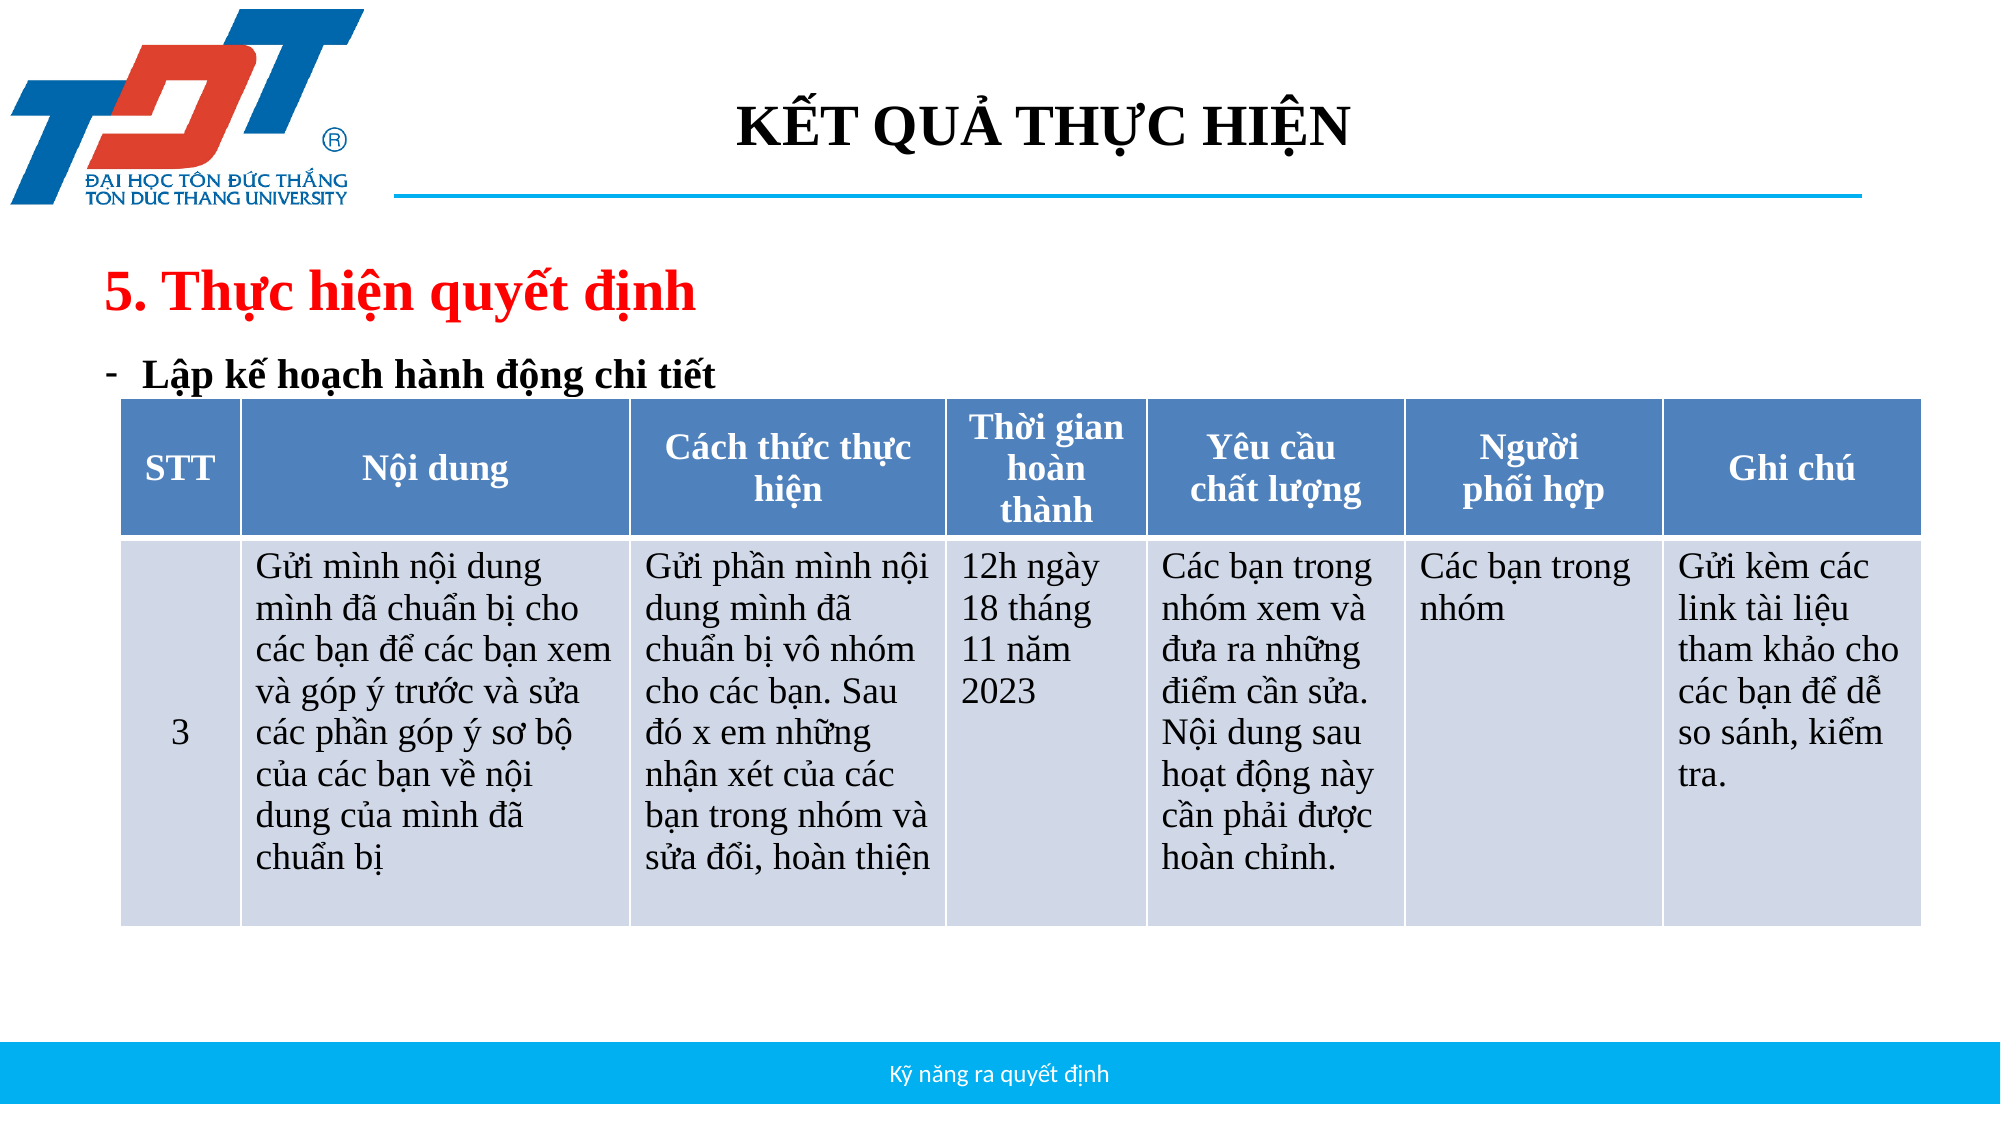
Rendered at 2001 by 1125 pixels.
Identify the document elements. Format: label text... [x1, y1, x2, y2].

table_cell Gửi kèm các link tài liệu tham khảo cho các bạn để dễ so sánh, kiểm tra. [1664, 541, 1921, 926]
table_header Thời gian hoàn thành [947, 399, 1146, 535]
table_header Yêu cầu chất lượng [1148, 399, 1404, 535]
list 5. Thực hiện quyết định Lập kế hoạch hành động chi tiết [89, 209, 1952, 1014]
table_header Nội dung [242, 399, 629, 535]
title KẾT QUẢ THỰC HIỆN [262, 58, 1826, 196]
table_header STT [121, 399, 240, 535]
table_cell 12h ngày 18 tháng 11 năm 2023 [947, 541, 1146, 926]
table_header Người phối hợp [1406, 399, 1662, 535]
table_cell Các bạn trong nhóm [1406, 541, 1662, 926]
table_header Cách thức thực hiện [631, 399, 945, 535]
footer Kỹ năng ra quyết định [662, 1042, 1338, 1103]
table_cell Các bạn trong nhóm xem và đưa ra những điểm cần sửa. Nội dung sau hoạt động này cần phải được hoàn chỉnh. [1148, 541, 1404, 926]
table_cell Gửi mình nội dung mình đã chuẩn bị cho các bạn để các bạn xem và góp ý trước và sửa các phần góp ý sơ bộ của các bạn về nội dung của mình đã chuẩn bị [242, 541, 629, 926]
table_cell 3 [121, 541, 240, 926]
picture [10, 9, 364, 205]
table_cell Gửi phần mình nội dung mình đã chuẩn bị vô nhóm cho các bạn. Sau đó x em những nhận xét của các bạn trong nhóm và sửa đổi, hoàn thiện [631, 541, 945, 926]
table_header Ghi chú [1664, 399, 1921, 535]
